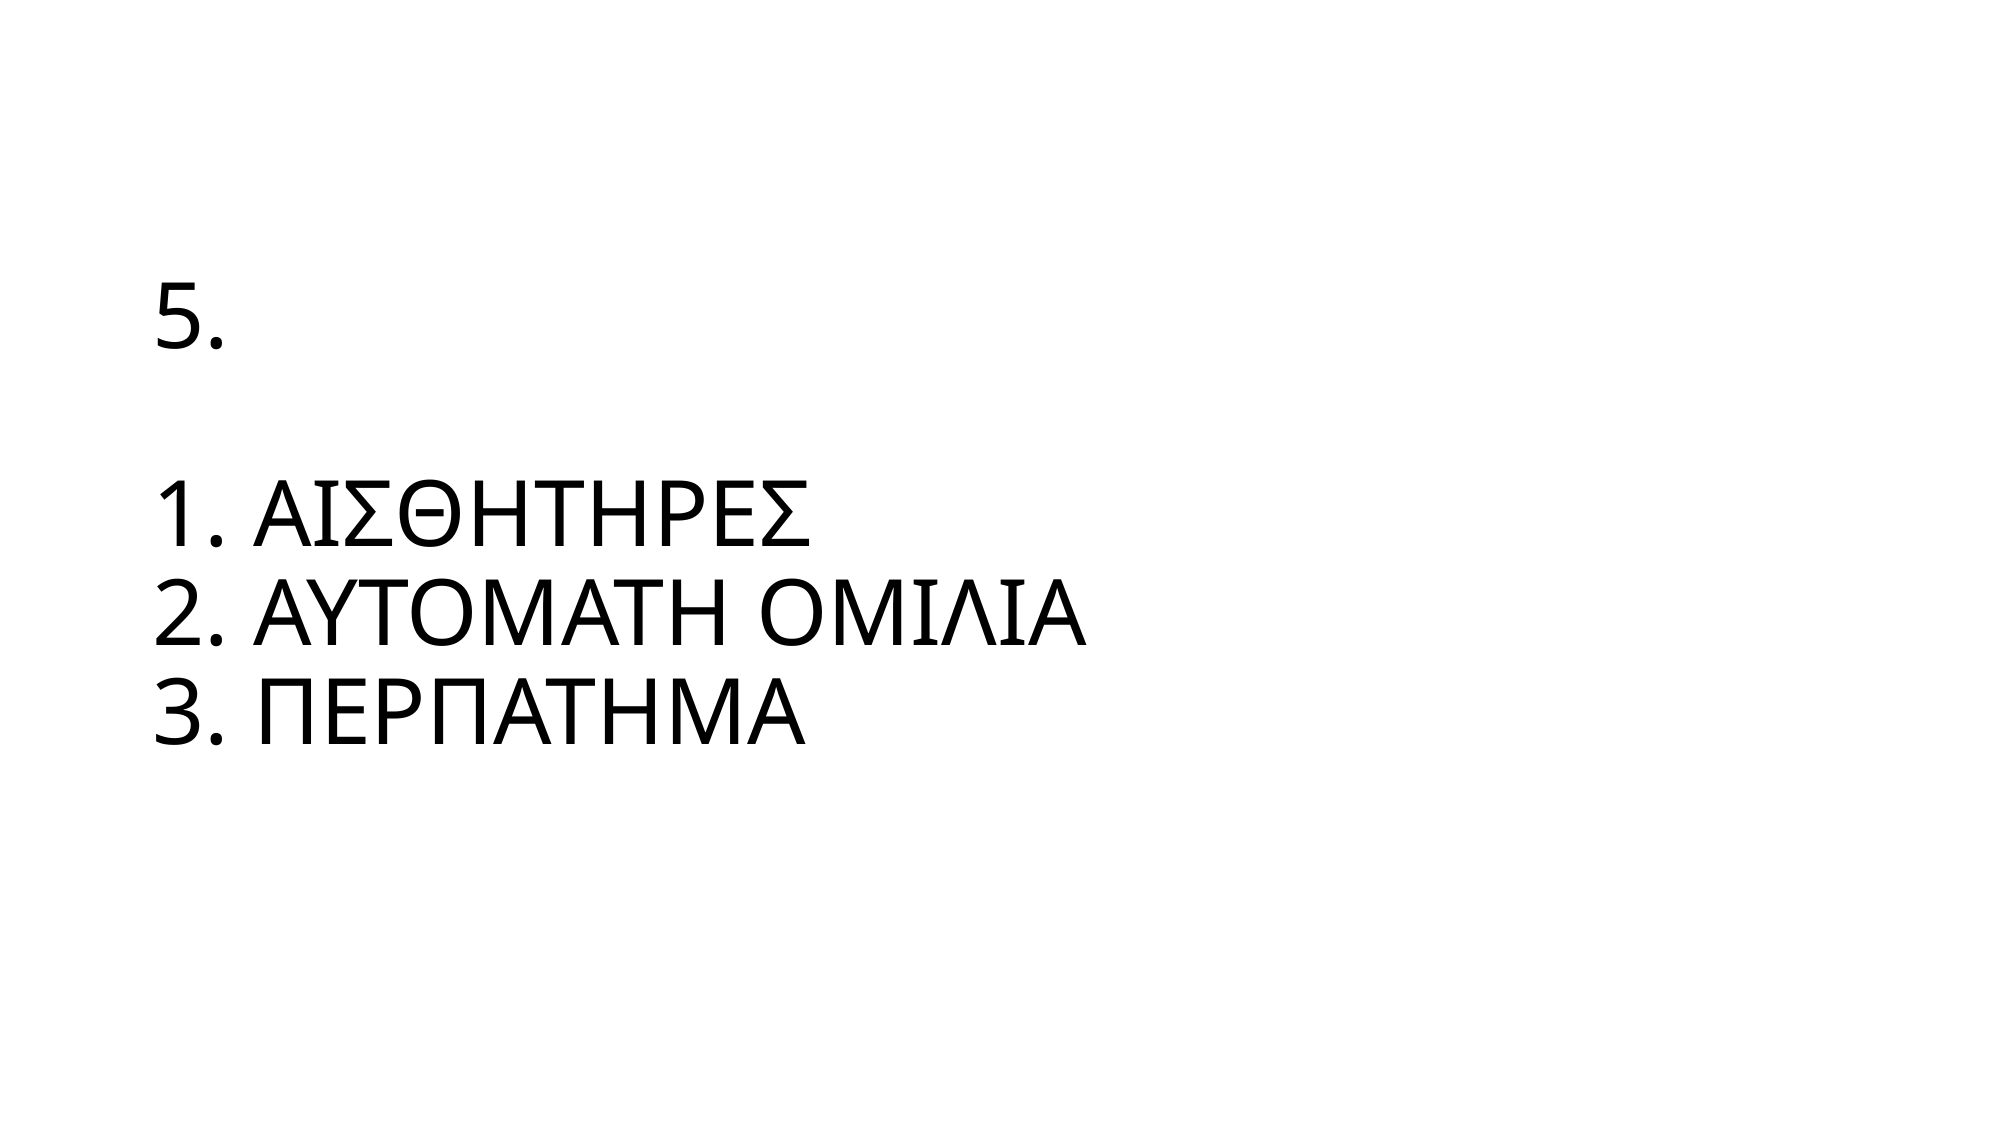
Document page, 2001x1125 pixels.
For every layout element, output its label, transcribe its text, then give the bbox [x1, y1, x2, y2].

title 5. 1. ΑΙΣΘΗΤΗΡΕΣ 2. ΑΥΤΟΜΑΤΗ ΟΜΙΛΙΑ 3. ΠΕΡΠΑΤΗΜΑ [137, 59, 1863, 1084]
